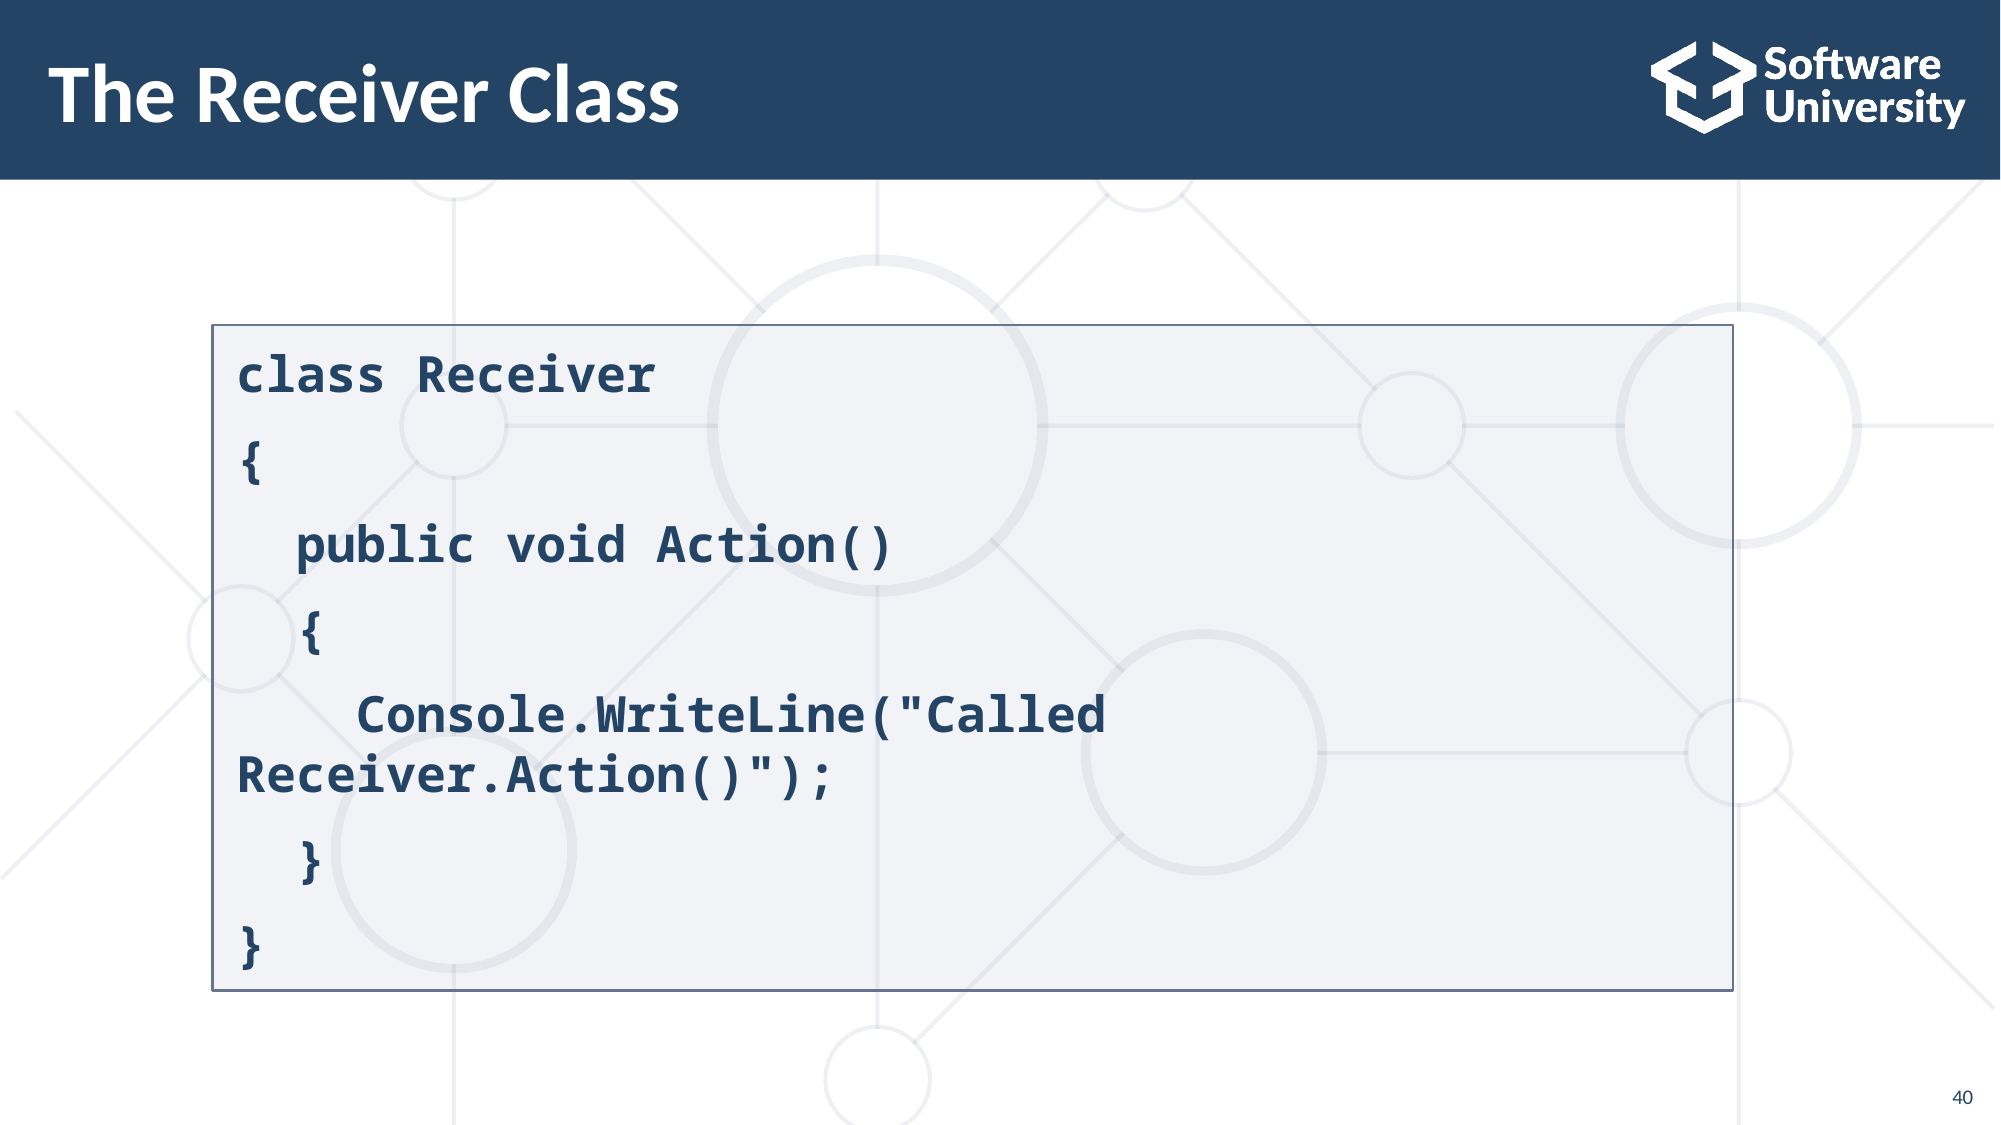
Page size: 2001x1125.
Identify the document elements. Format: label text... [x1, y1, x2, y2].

picture [1651, 41, 1966, 134]
title The Receiver Class [31, 16, 1625, 162]
slide_number 40 [1927, 1067, 1989, 1117]
text_box class Receiver { public void Action() { Console.WriteLine("Called Receiver.Action()"); } } [212, 324, 1734, 991]
